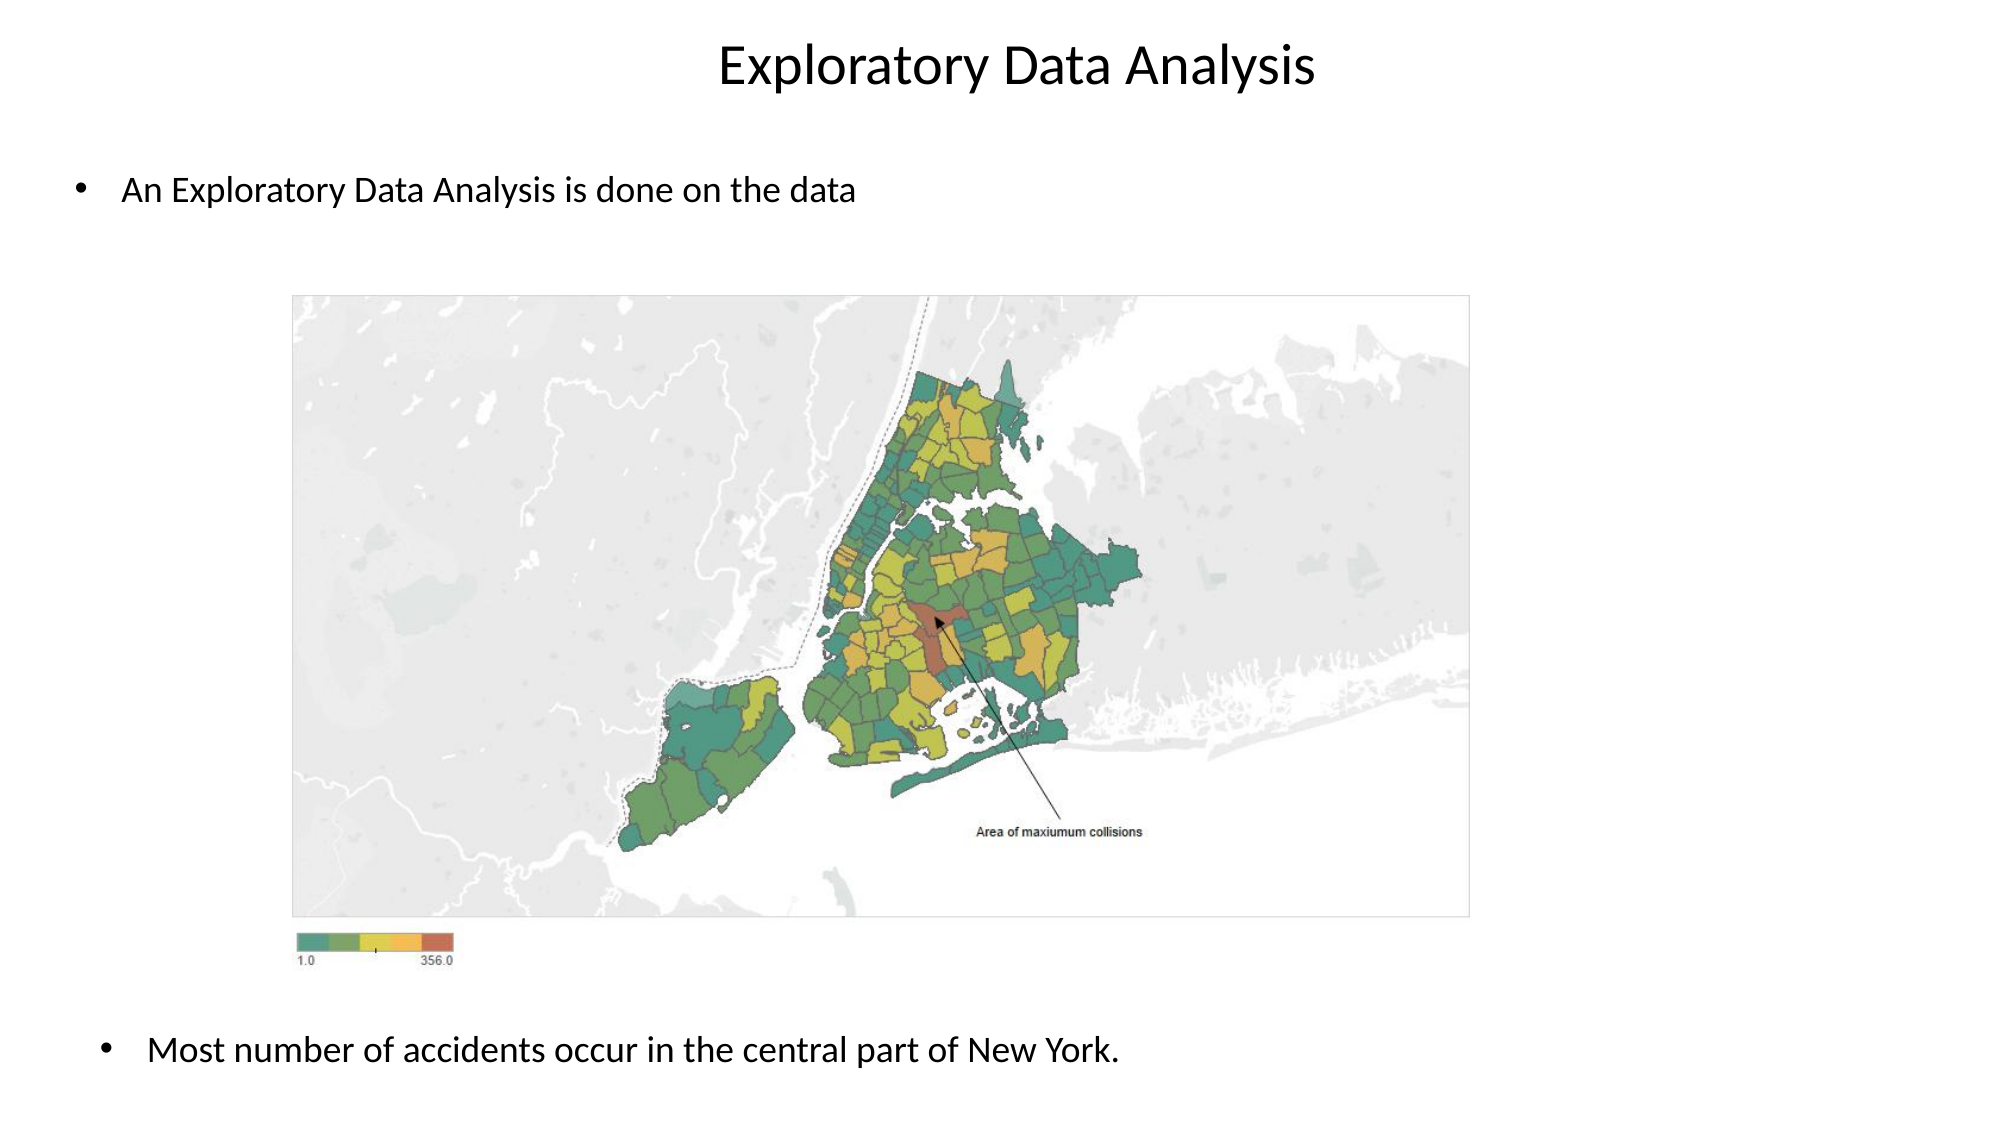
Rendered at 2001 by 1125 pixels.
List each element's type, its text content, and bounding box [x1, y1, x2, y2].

picture [292, 295, 1470, 971]
text_box Most number of accidents occur in the central part of New York. [85, 1017, 1574, 1078]
text_box An Exploratory Data Analysis is done on the data [59, 157, 1548, 218]
text_box Exploratory Data Analysis [59, 18, 1976, 104]
